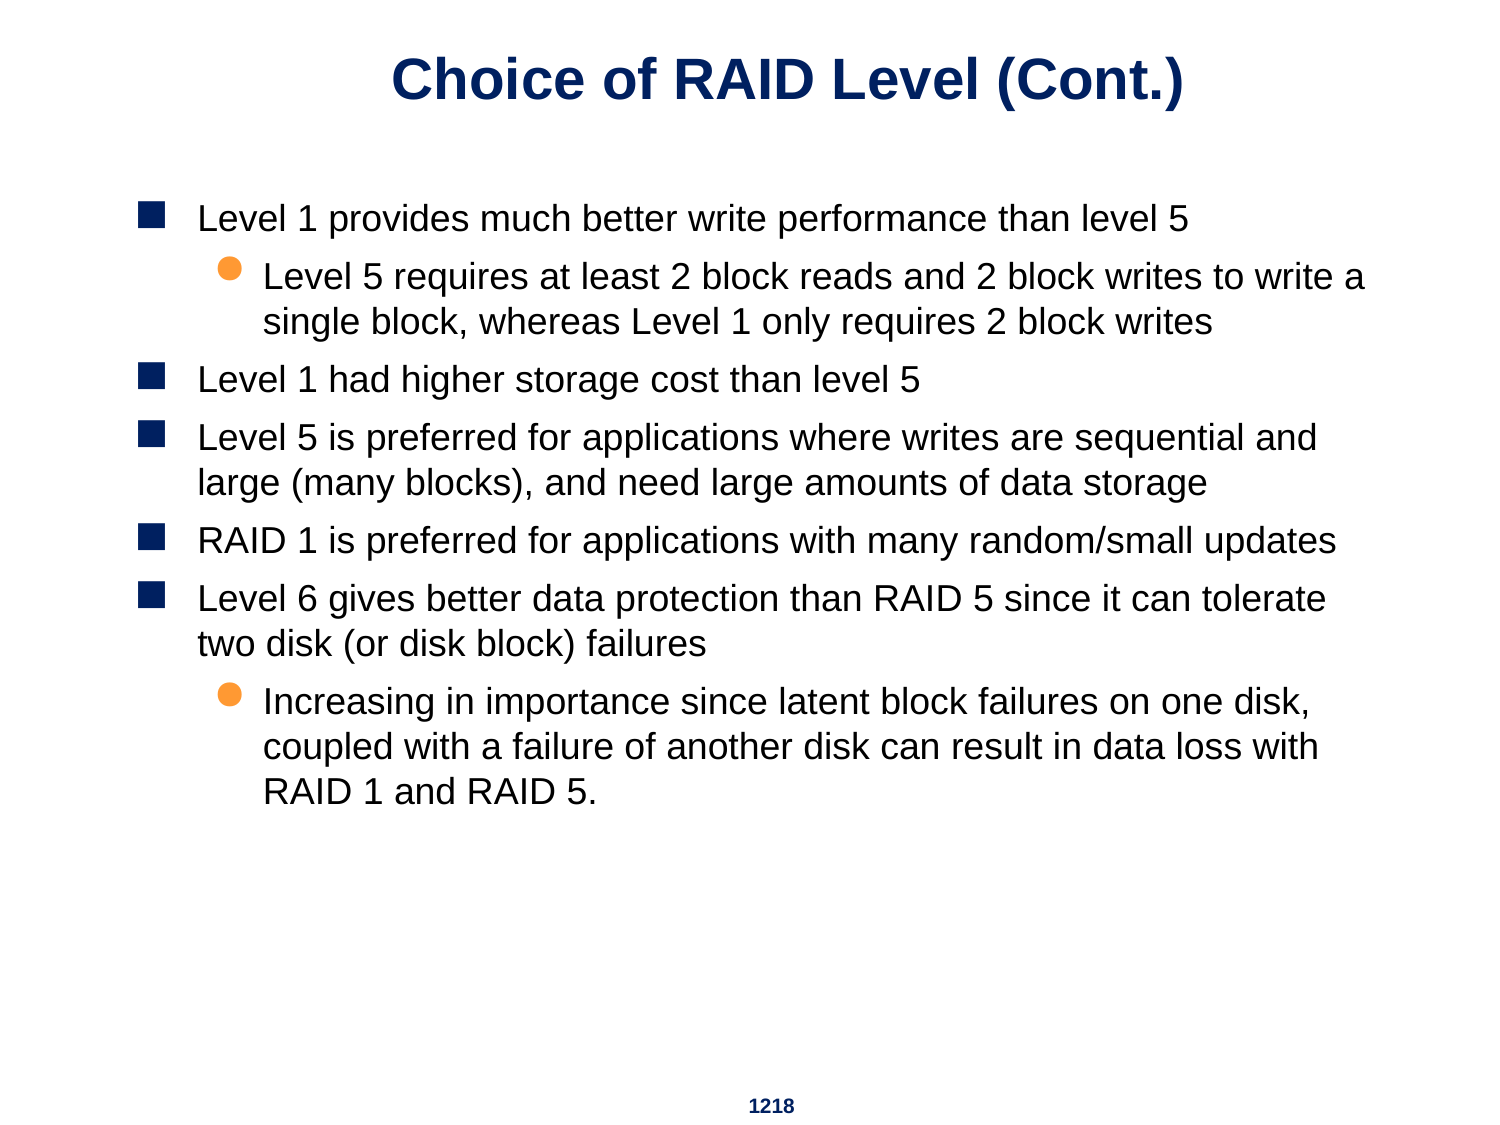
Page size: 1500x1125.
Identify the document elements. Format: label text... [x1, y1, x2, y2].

title Choice of RAID Level (Cont.) [125, 18, 1452, 120]
list Level 1 provides much better write performance than level 5 Level 5 requires at least 2 block reads and 2 block writes to write a single block, whereas Level 1 only requires 2 block writes Level 1 had higher storage cost than level 5 Level 5 is preferred for applications where writes are sequential and large (many blocks), and need large amounts of data storage RAID 1 is preferred for applications with many random/small updates Level 6 gives better data protection than RAID 5 since it can tolerate two disk (or disk block) failures Increasing in importance since latent block failures on one disk, coupled with a failure of another disk can result in data loss with RAID 1 and RAID 5. [126, 186, 1385, 873]
